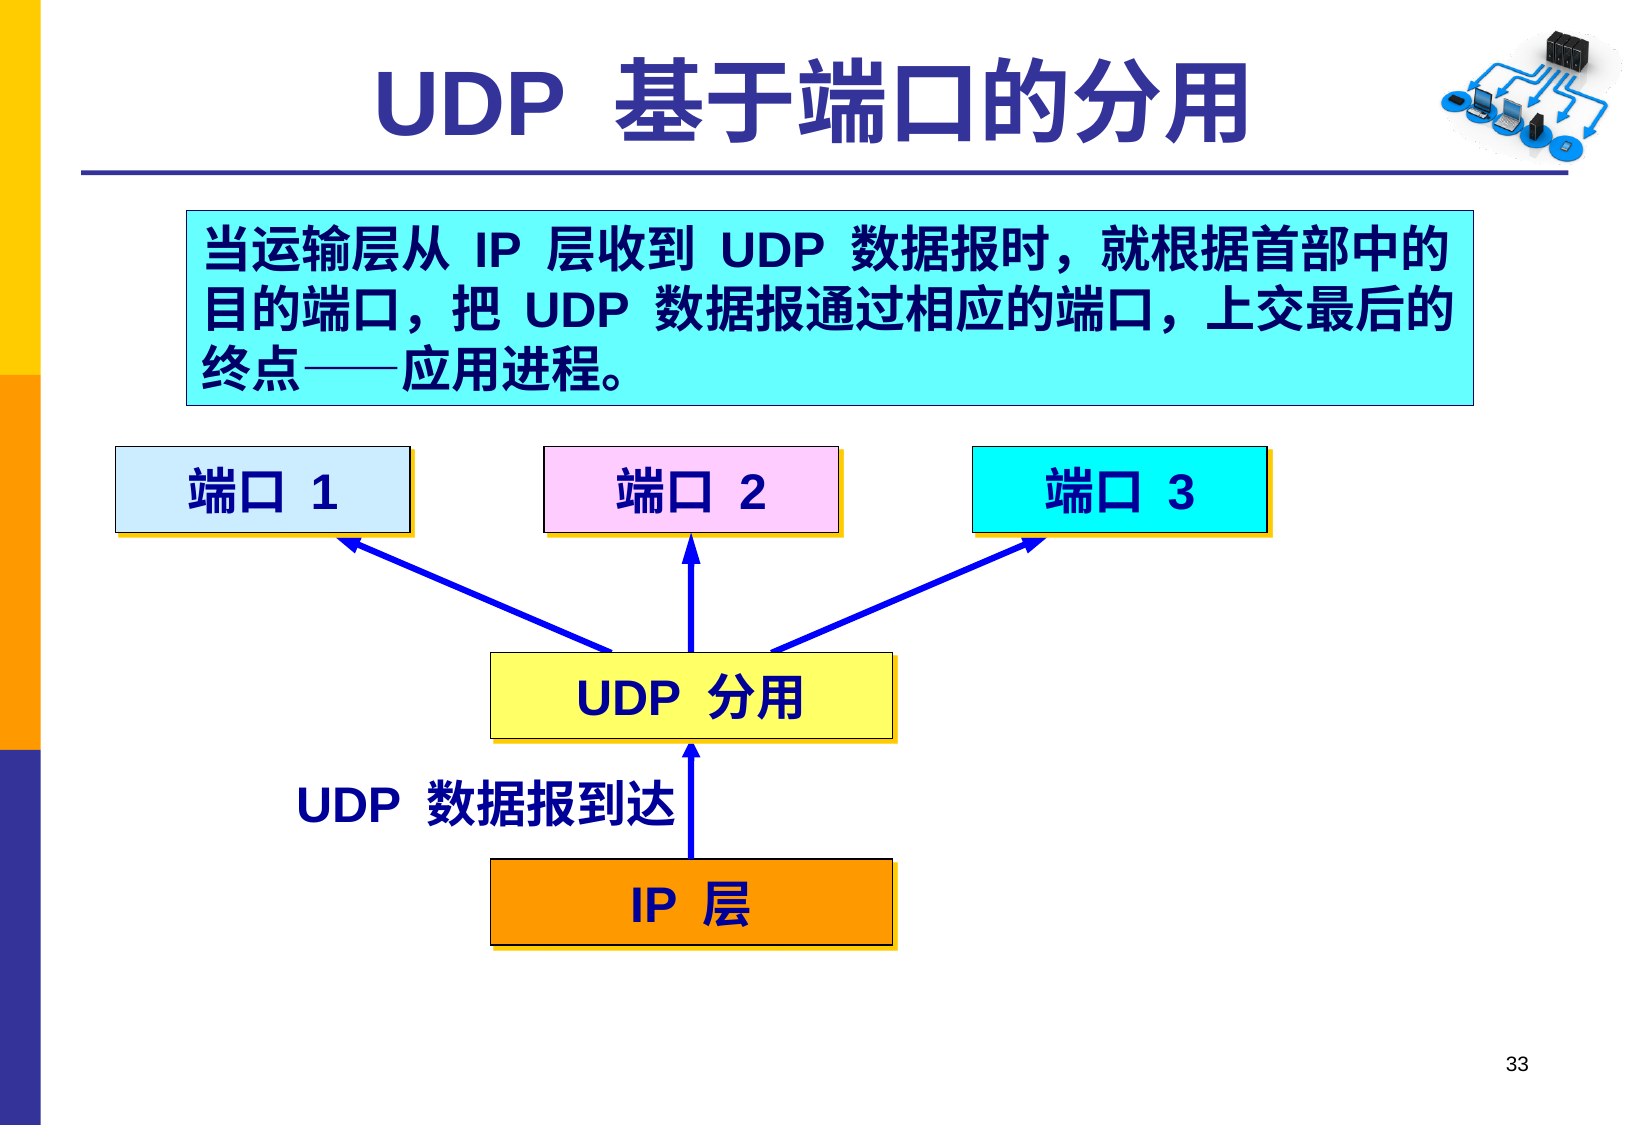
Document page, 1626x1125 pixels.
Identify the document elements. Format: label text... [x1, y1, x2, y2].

slide_number 33 [1164, 1042, 1544, 1118]
text_box [684, 532, 698, 652]
picture [1438, 30, 1624, 165]
text_box 端口 3 [972, 446, 1268, 533]
text_box 端口 2 [544, 446, 839, 533]
text_box [773, 537, 1048, 652]
text_box UDP 分用 [490, 652, 893, 739]
text_box [684, 743, 698, 860]
text_box 当运输层从 IP 层收到 UDP 数据报时，就根据首部中的目的端口，把 UDP 数据报通过相应的端口，上交最后的终点——应用进程。 [186, 210, 1474, 406]
text_box IP 层 [490, 859, 893, 946]
text_box UDP 数据报到达 [281, 765, 691, 841]
text_box [335, 537, 610, 652]
title UDP 基于端口的分用 [81, 30, 1569, 161]
text_box 端口 1 [115, 446, 411, 533]
